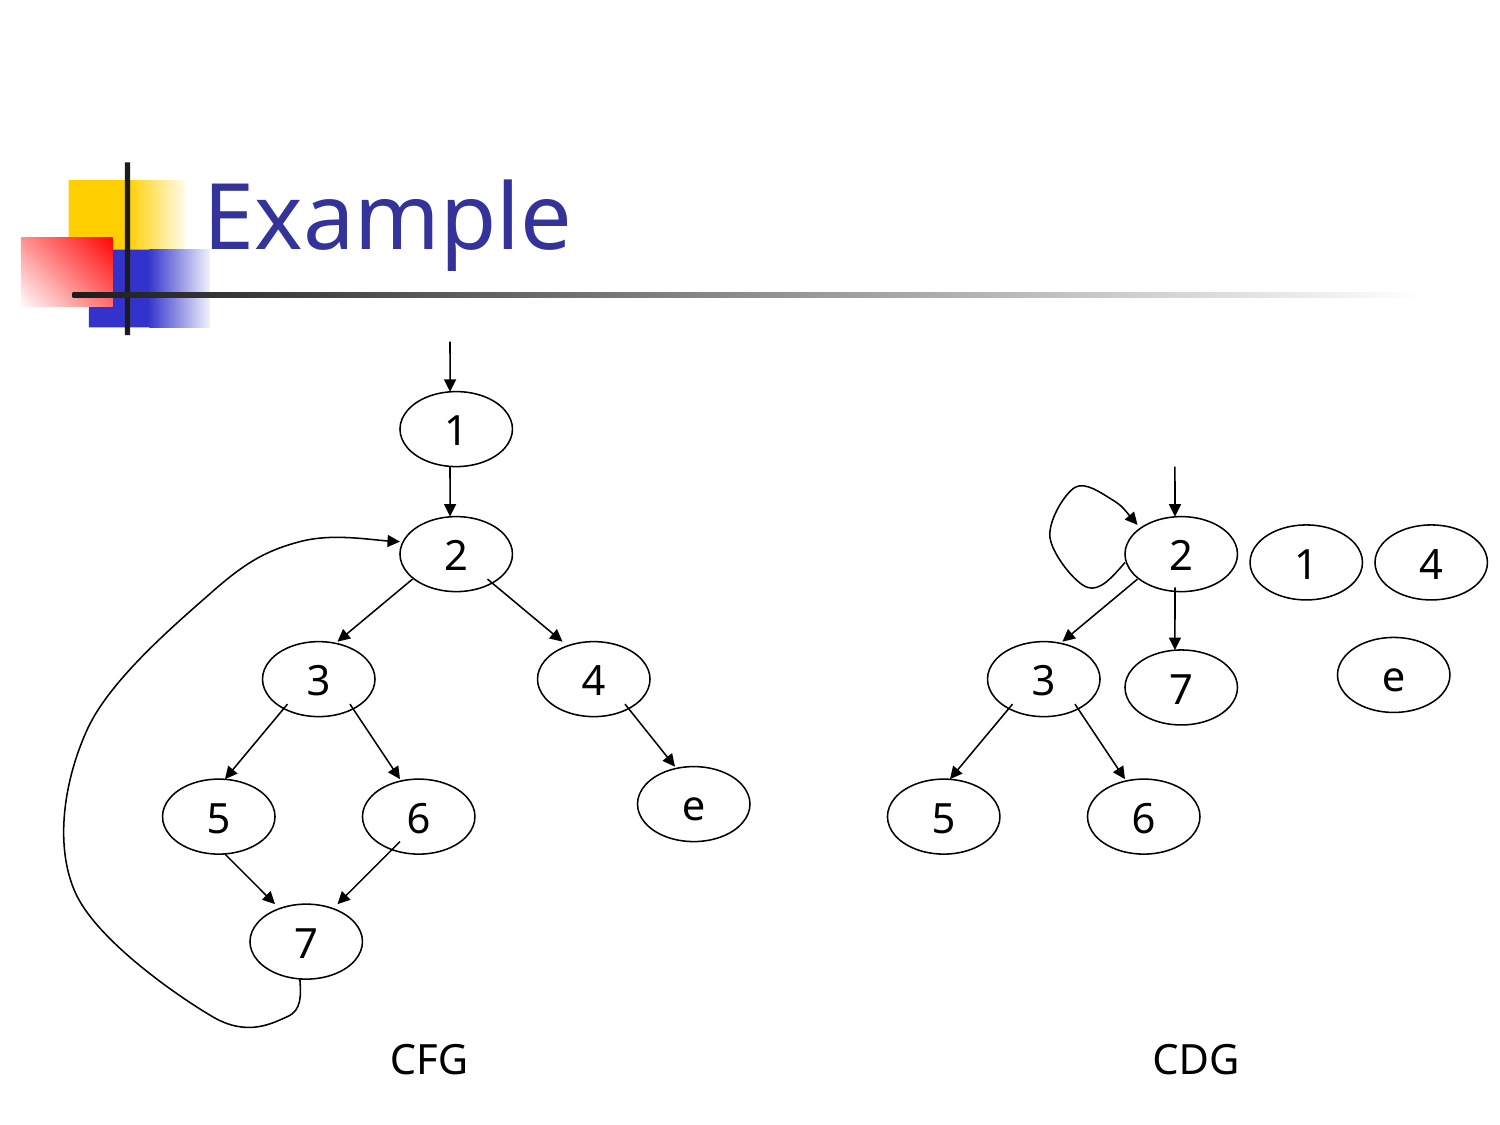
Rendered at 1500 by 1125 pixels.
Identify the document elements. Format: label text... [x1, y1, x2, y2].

text_box [1074, 704, 1126, 780]
text_box 7 [1125, 649, 1238, 725]
text_box [443, 466, 457, 517]
text_box 6 [362, 779, 475, 855]
text_box e [637, 766, 751, 842]
text_box [337, 841, 401, 905]
text_box 2 [399, 516, 513, 592]
text_box e [1337, 637, 1450, 713]
text_box [1062, 579, 1138, 642]
text_box [949, 704, 1013, 780]
text_box [63, 534, 400, 1028]
title Example [188, 35, 1468, 275]
text_box CDG [1137, 1025, 1438, 1090]
text_box 3 [987, 641, 1101, 717]
text_box 5 [887, 779, 1000, 855]
text_box [487, 579, 563, 642]
text_box [1168, 587, 1182, 650]
text_box 2 [1126, 516, 1238, 592]
text_box 6 [1087, 779, 1201, 855]
text_box [1168, 466, 1182, 517]
text_box CFG [374, 1025, 513, 1090]
text_box [1049, 485, 1138, 589]
text_box 7 [301, 904, 363, 980]
text_box [360, 718, 400, 780]
text_box [443, 341, 457, 392]
text_box 4 [537, 641, 651, 717]
text_box [624, 704, 676, 767]
text_box 4 [1374, 524, 1488, 600]
text_box 1 [399, 391, 513, 467]
text_box 1 [1250, 524, 1363, 600]
text_box 3 [364, 667, 376, 702]
